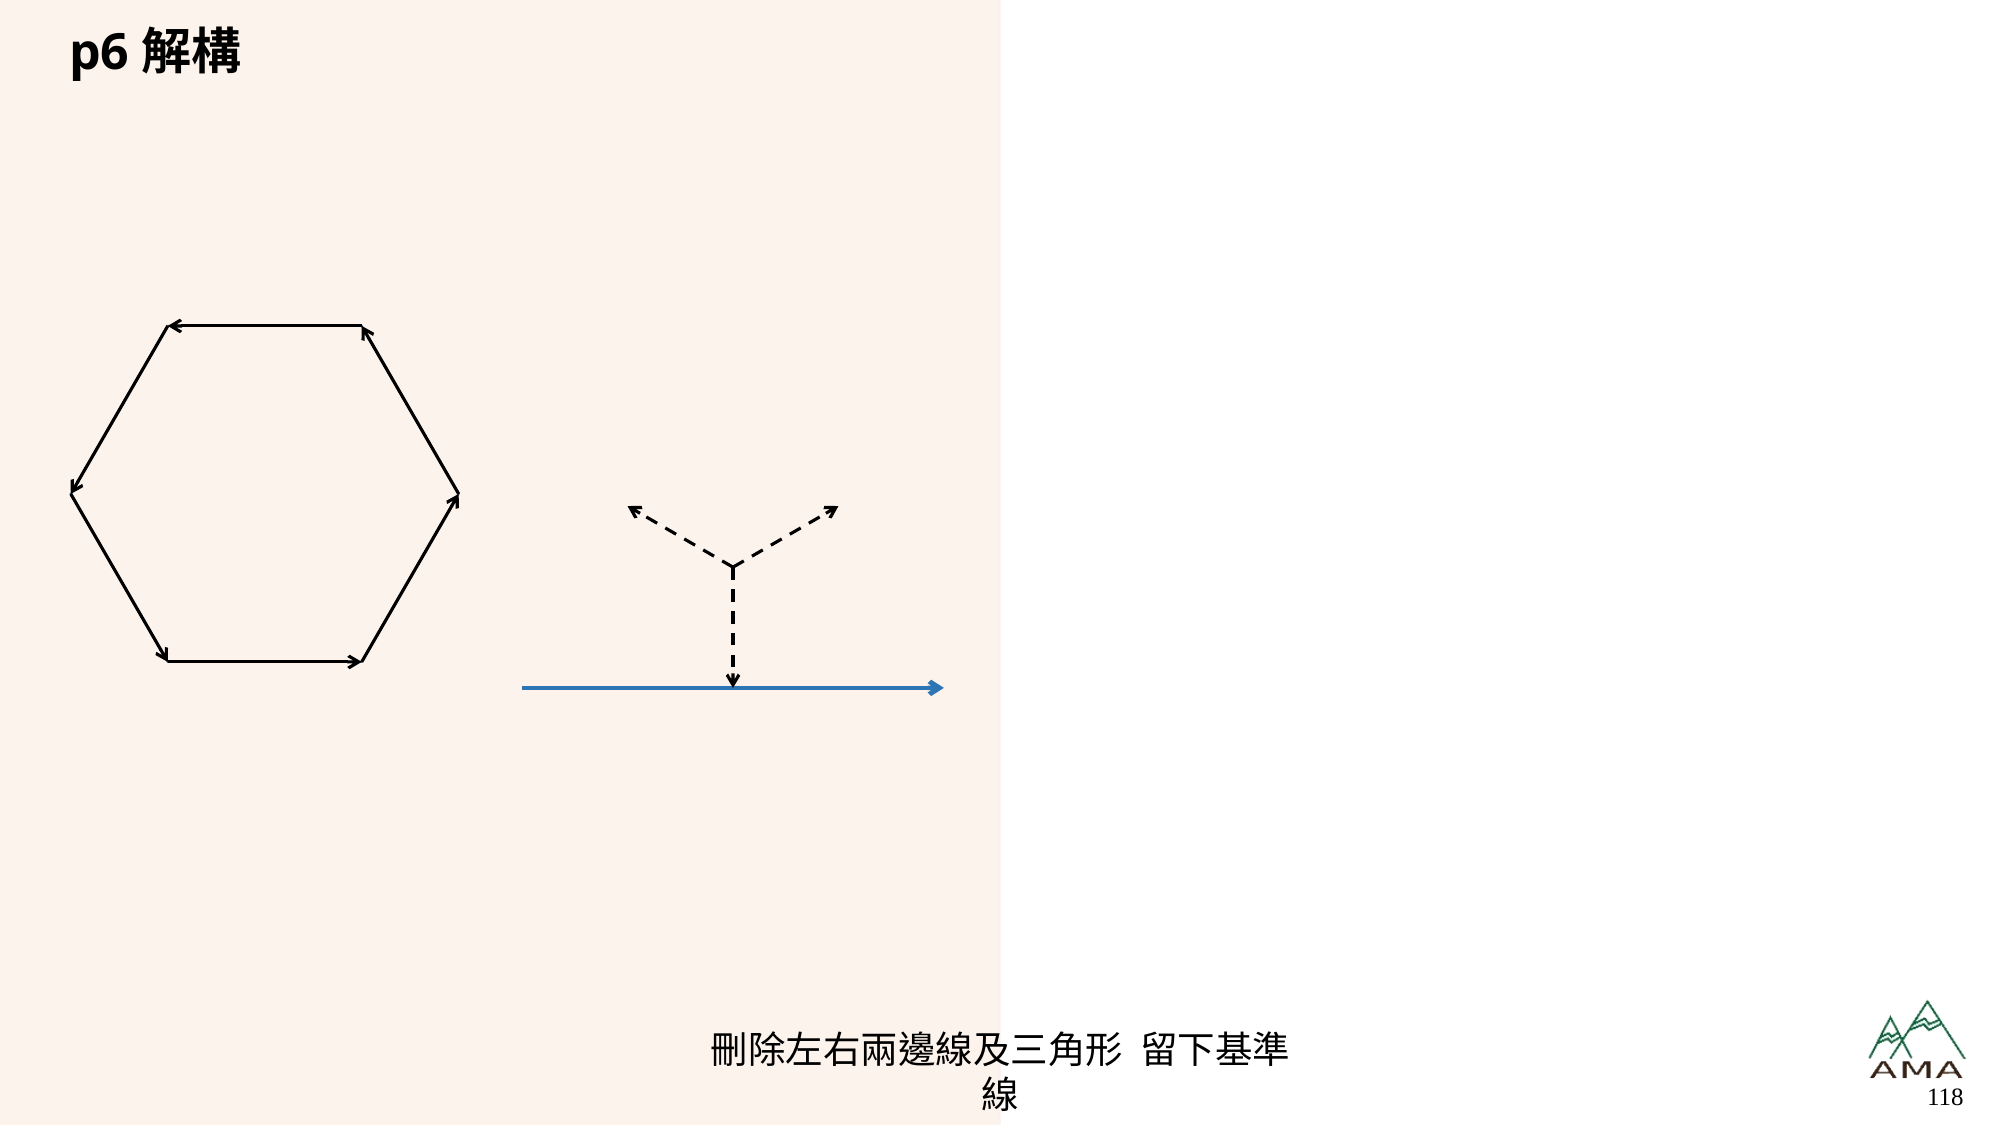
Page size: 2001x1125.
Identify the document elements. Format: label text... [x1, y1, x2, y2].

picture [1857, 987, 1974, 1092]
text_box 刪除左右兩邊線及三角形 留下基準線 [673, 1037, 1328, 1106]
text_box [168, 327, 361, 660]
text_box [70, 325, 168, 493]
title p6解構 [54, 20, 947, 87]
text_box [361, 493, 459, 662]
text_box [522, 506, 944, 688]
text_box 118 [1912, 1073, 1979, 1118]
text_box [70, 493, 168, 662]
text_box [361, 325, 459, 493]
